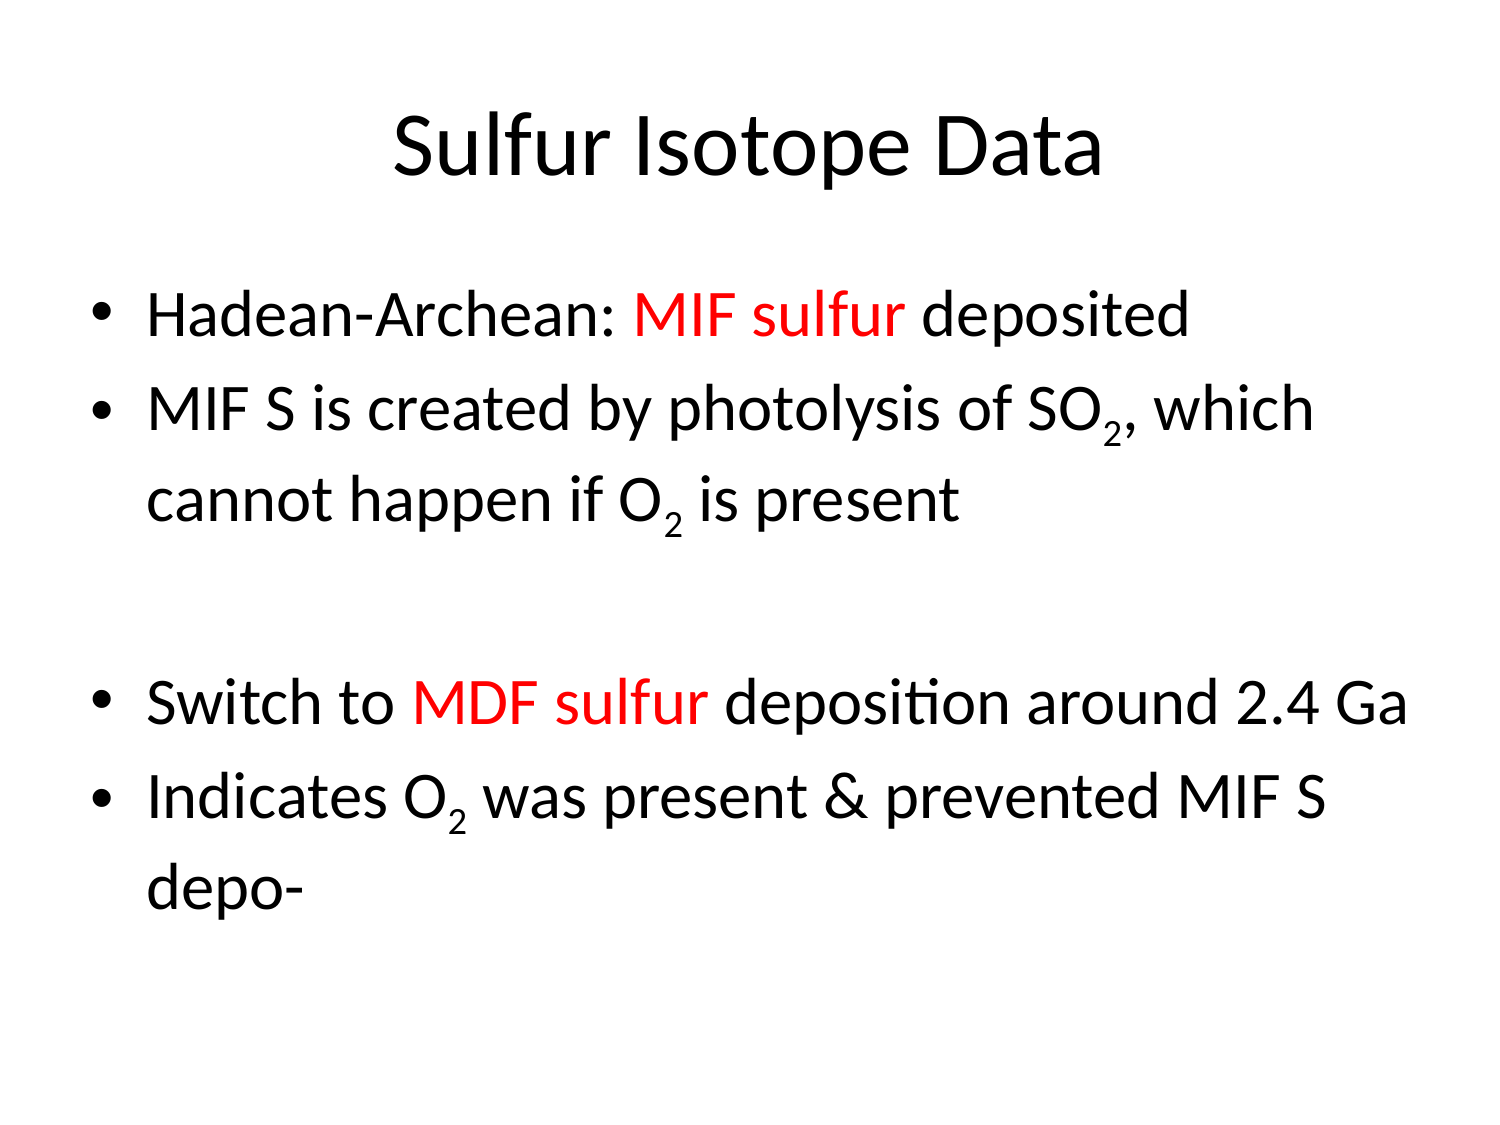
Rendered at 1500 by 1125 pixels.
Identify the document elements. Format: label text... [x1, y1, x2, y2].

title Sulfur Isotope Data [75, 45, 1425, 233]
list Hadean-Archean: MIF sulfur deposited MIF S is created by photolysis of SO2, which cannot happen if O2 is present Switch to MDF sulfur deposition around 2.4 Ga Indicates O2 was present & prevented MIF S depo- [75, 262, 1425, 1005]
